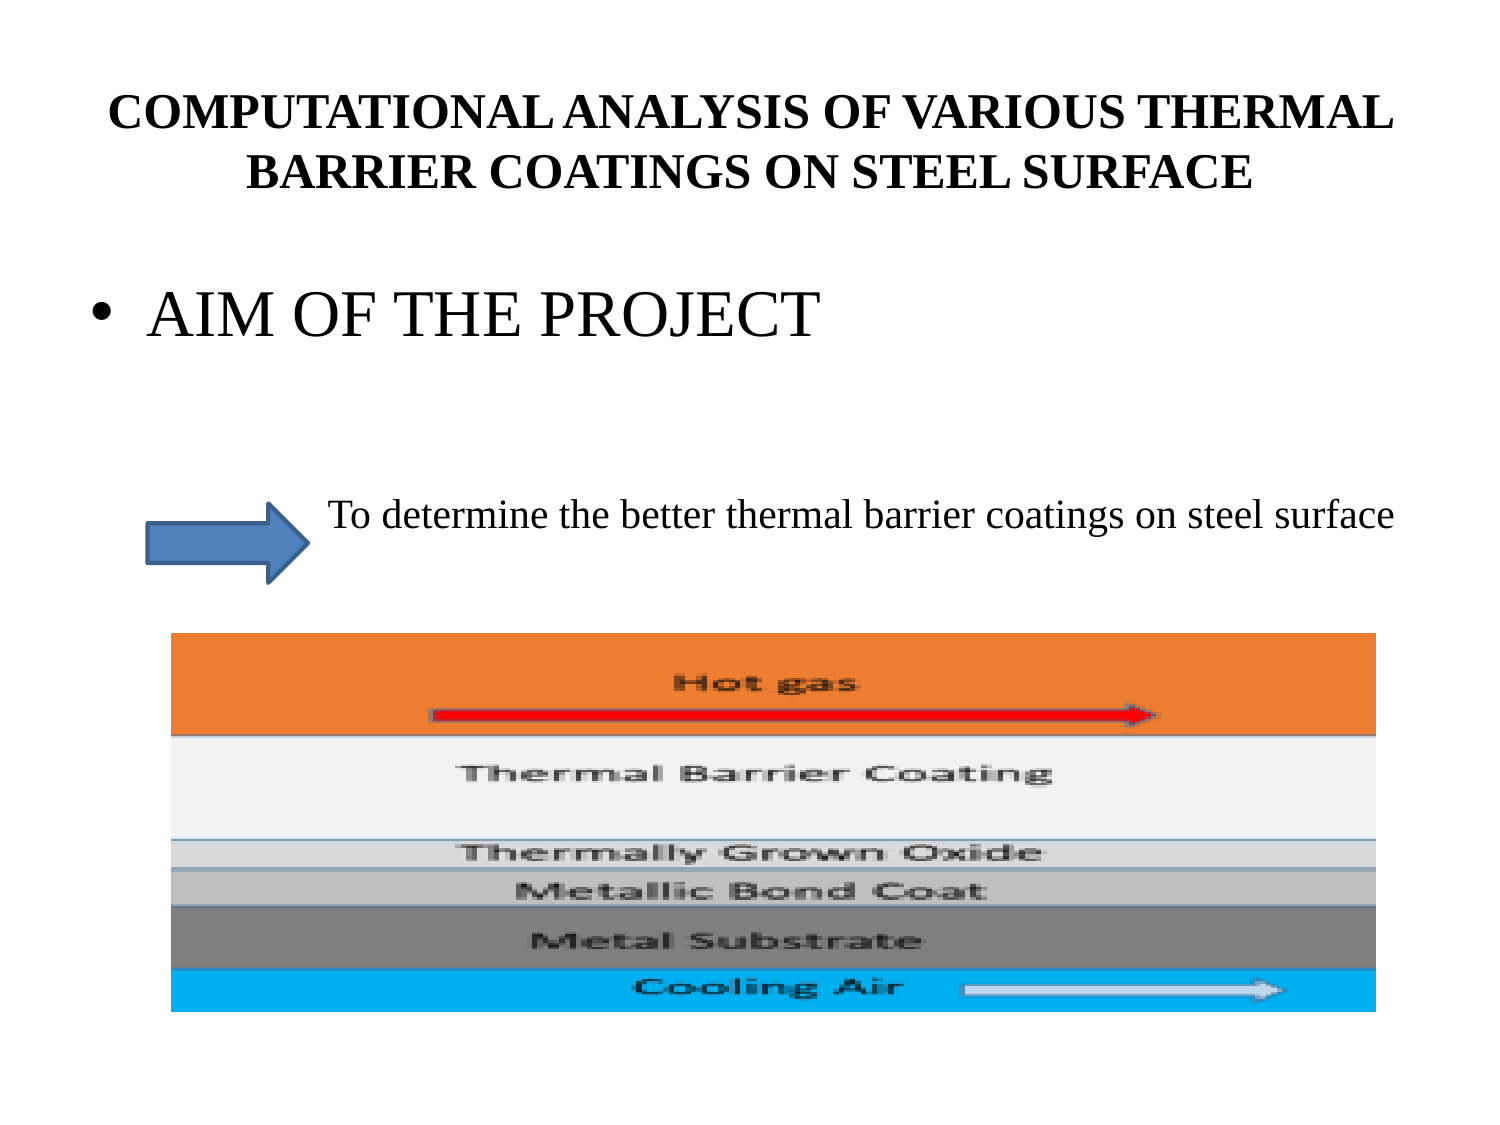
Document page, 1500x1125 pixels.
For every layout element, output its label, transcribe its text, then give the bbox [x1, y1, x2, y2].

text_box [145, 501, 311, 585]
picture [170, 633, 1377, 970]
picture [730, 980, 734, 993]
picture [960, 978, 1287, 1002]
text_box To determine the better thermal barrier coatings on steel surface [312, 479, 1440, 595]
list AIM OF THE PROJECT [75, 262, 1425, 1005]
title COMPUTATIONAL ANALYSIS OF VARIOUS THERMAL BARRIER COATINGS ON STEEL SURFACE [75, 45, 1425, 233]
